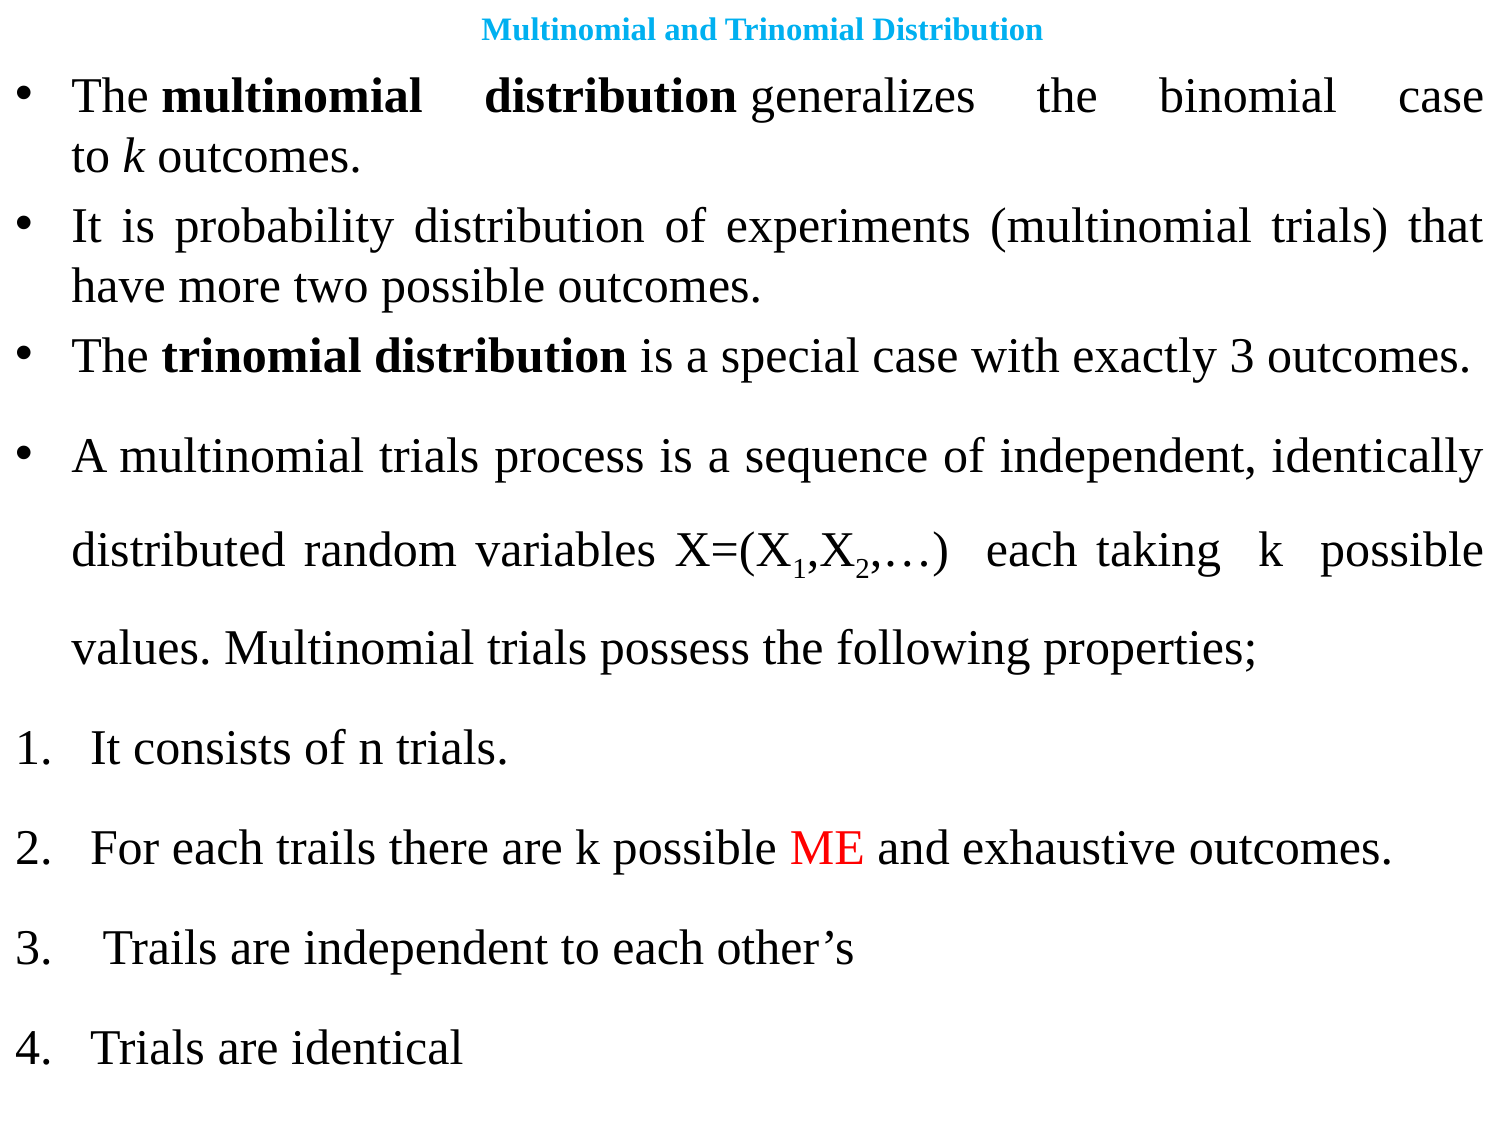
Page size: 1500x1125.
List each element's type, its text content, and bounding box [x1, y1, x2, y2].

list The multinomial distribution generalizes the binomial case to k outcomes. It is probability distribution of experiments (multinomial trials) that have more two possible outcomes. The trinomial distribution is a special case with exactly 3 outcomes. A multinomial trials process is a sequence of independent, identically distributed random variables X=(X1,X2,…) each taking k possible values. Multinomial trials possess the following properties; It consists of n trials. For each trails there are k possible ME and exhaustive outcomes. Trails are independent to each other’s Trials are identical [0, 54, 1500, 970]
title Multinomial and Trinomial Distribution [75, 0, 1459, 54]
